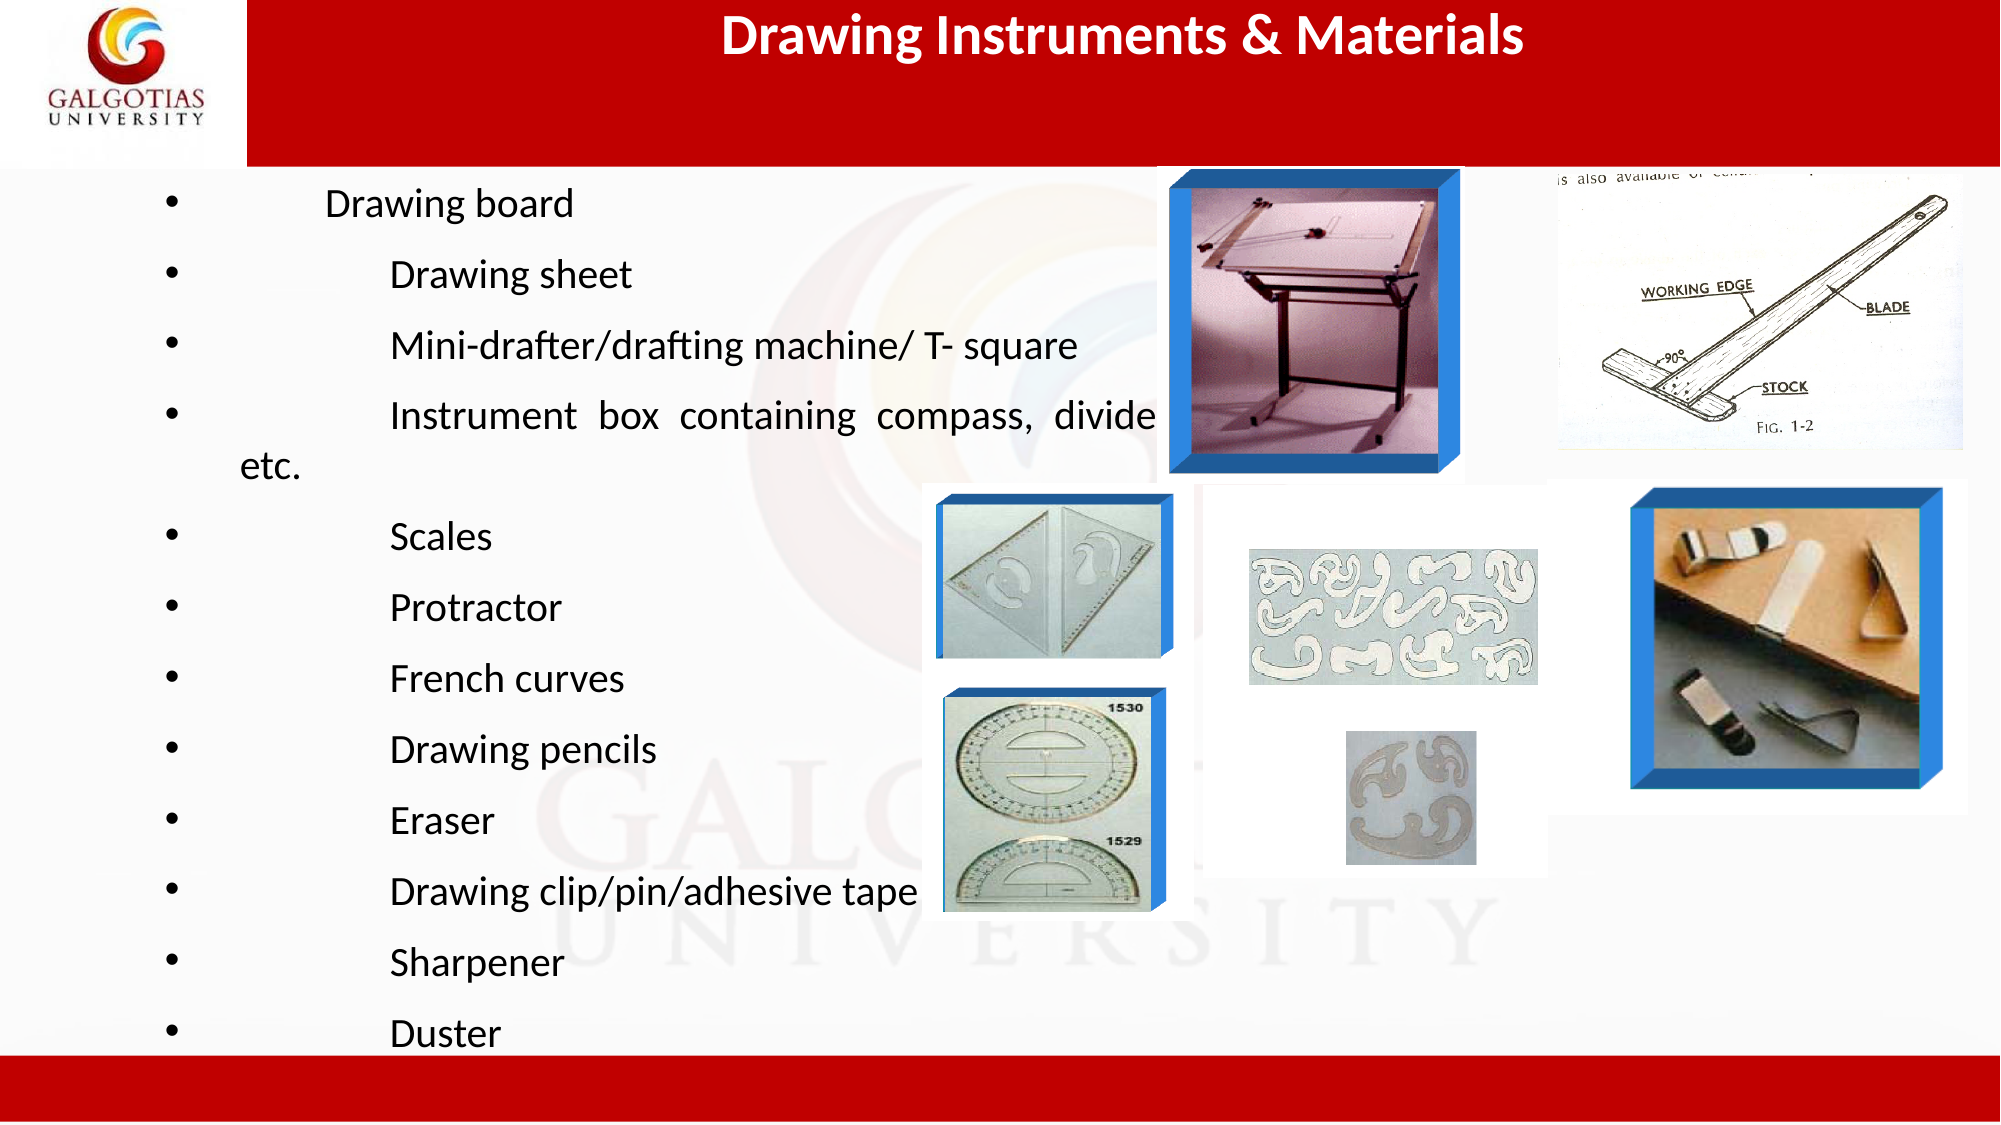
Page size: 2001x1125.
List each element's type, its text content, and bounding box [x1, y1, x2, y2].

picture [0, 0, 247, 169]
picture [1558, 174, 1963, 450]
text_box Drawing Instruments & Materials [247, 0, 2000, 167]
text_box Drawing board Drawing sheet Mini-drafter/drafting machine/ T- square Instrument box containing compass, divider, etc. Scales Protractor French curves Drawing pencils Eraser Drawing clip/pin/adhesive tape Sharpener Duster [0, 168, 1194, 1113]
picture [1203, 479, 1968, 878]
picture [921, 166, 1465, 921]
text_box [0, 1055, 2000, 1122]
